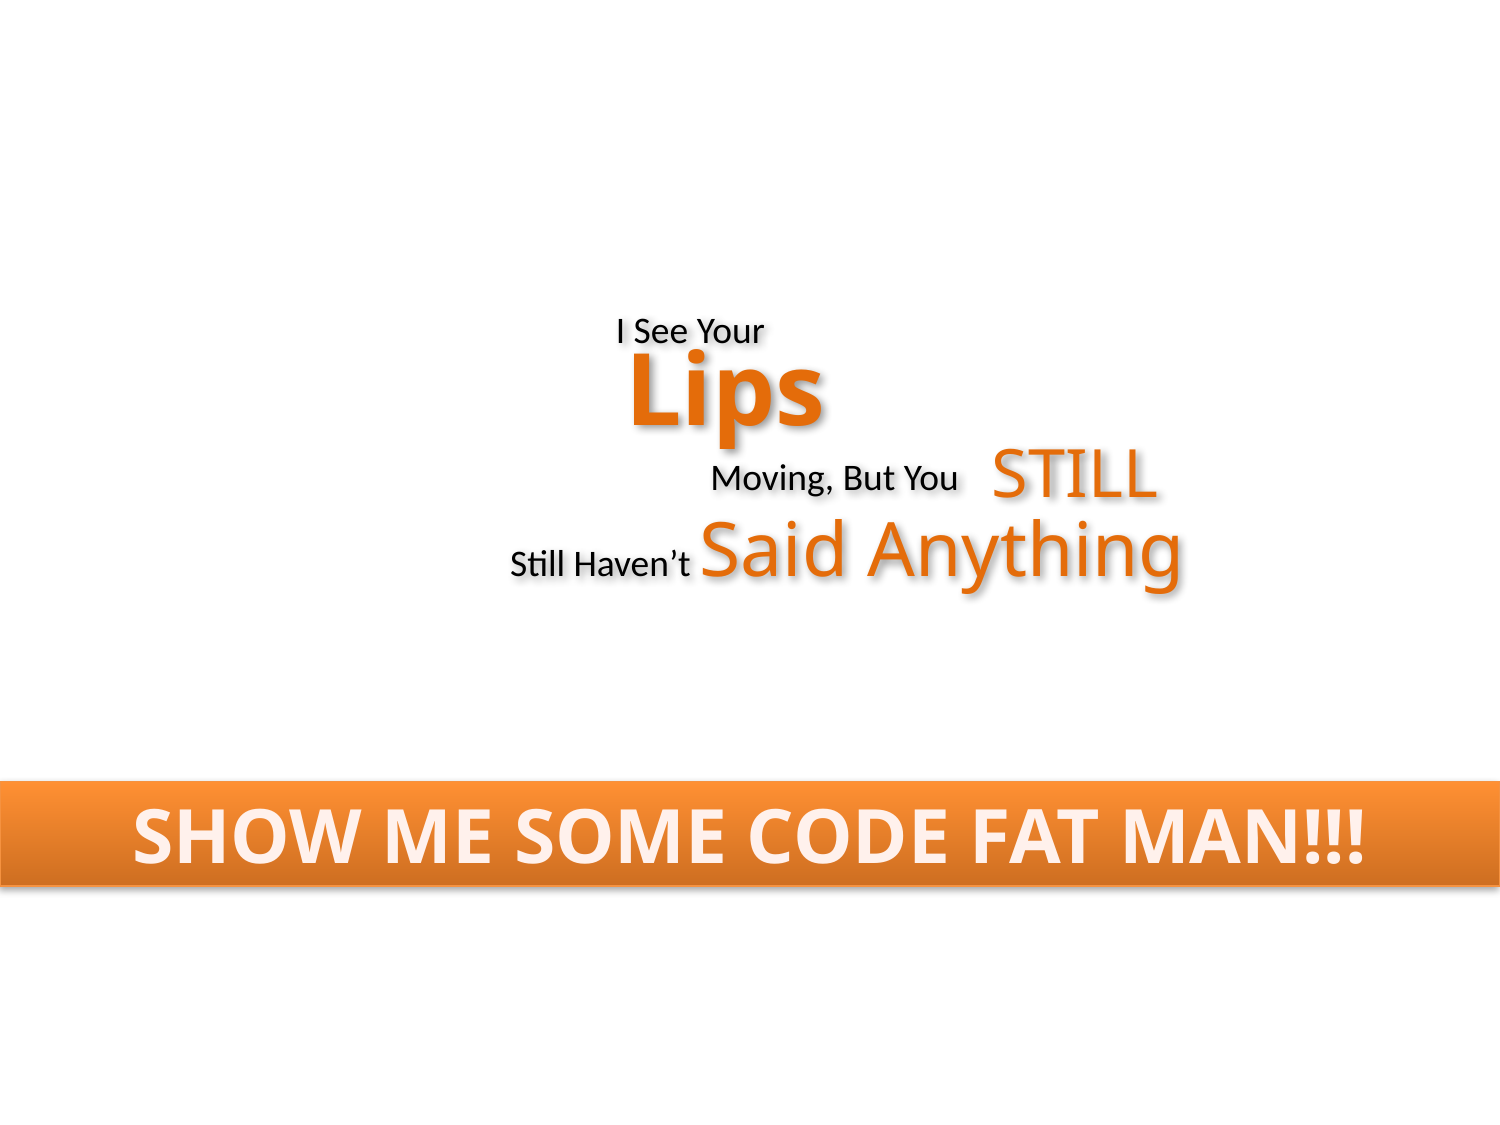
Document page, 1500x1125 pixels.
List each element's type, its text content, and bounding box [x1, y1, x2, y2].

text_box STILL [977, 423, 1174, 491]
text_box Moving, But You [695, 445, 975, 491]
text_box SHOW ME SOME CODE FAT MAN!!! [0, 781, 1500, 887]
text_box Lips [610, 317, 841, 453]
text_box Still Haven’t Said Anything [299, 493, 1200, 599]
text_box I See Your [601, 298, 780, 359]
